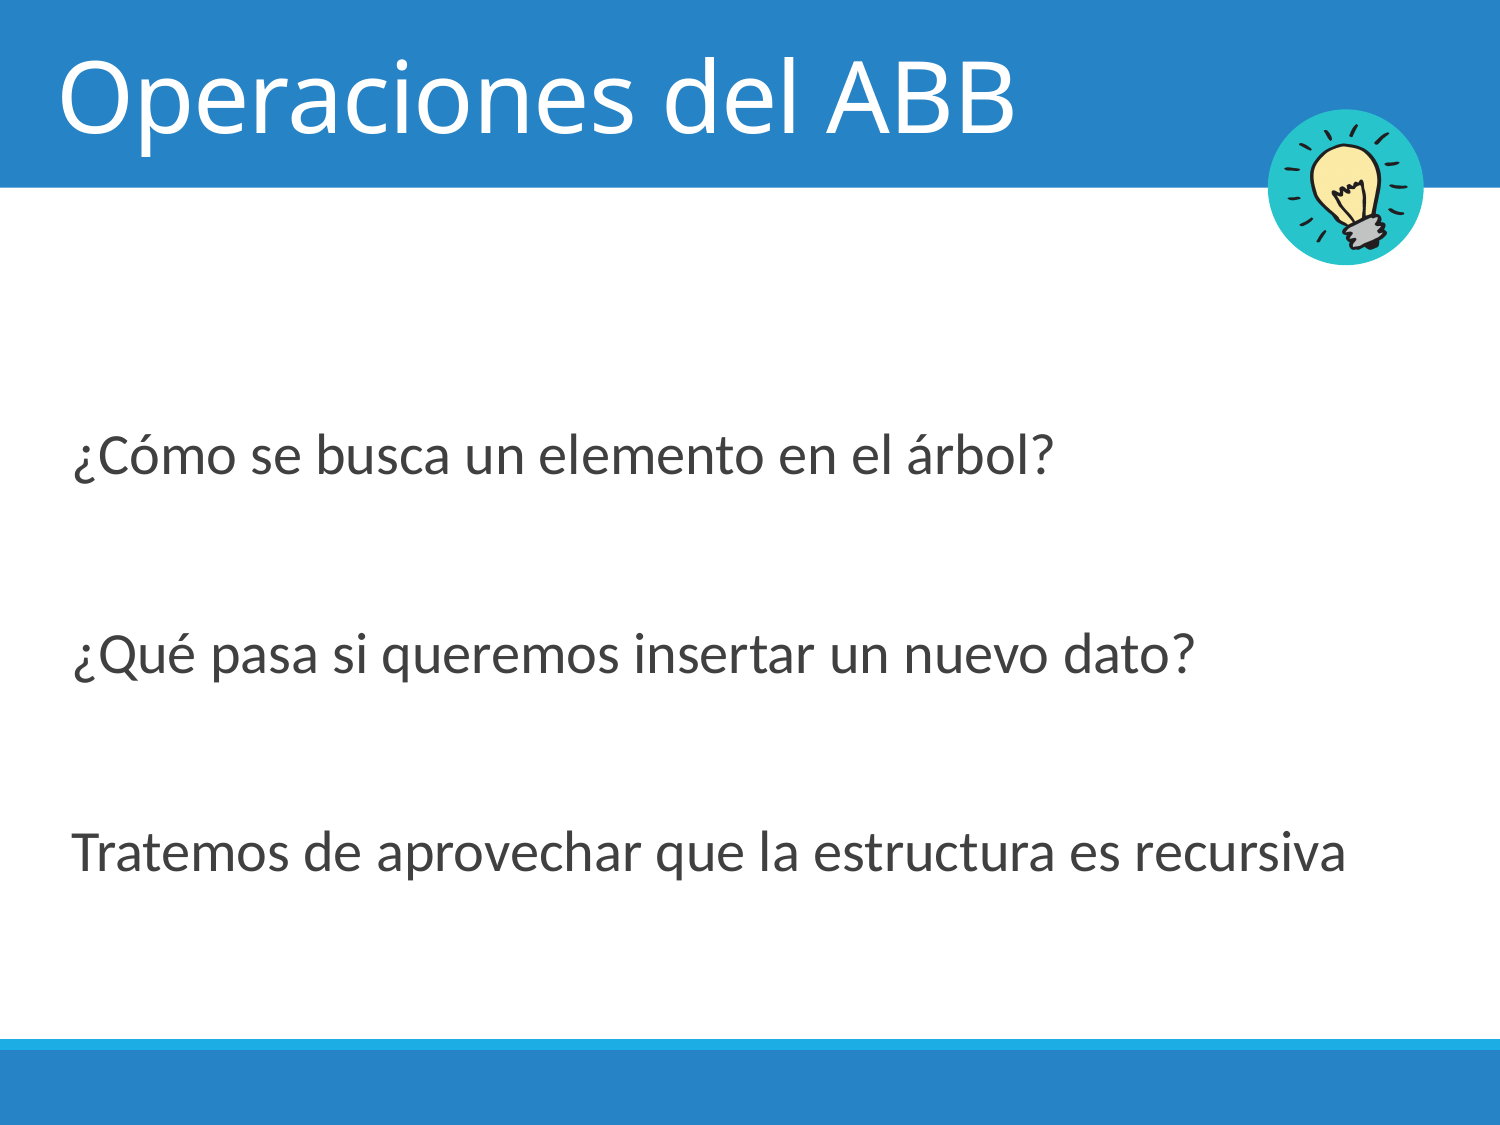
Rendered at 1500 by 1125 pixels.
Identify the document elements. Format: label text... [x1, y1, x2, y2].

picture [1284, 188, 1408, 250]
title Operaciones del ABB [41, 0, 1459, 188]
list ¿Cómo se busca un elemento en el árbol? ¿Qué pasa si queremos insertar un nuevo dato? Tratemos de aprovechar que la estructura es recursiva [41, 299, 1459, 1001]
